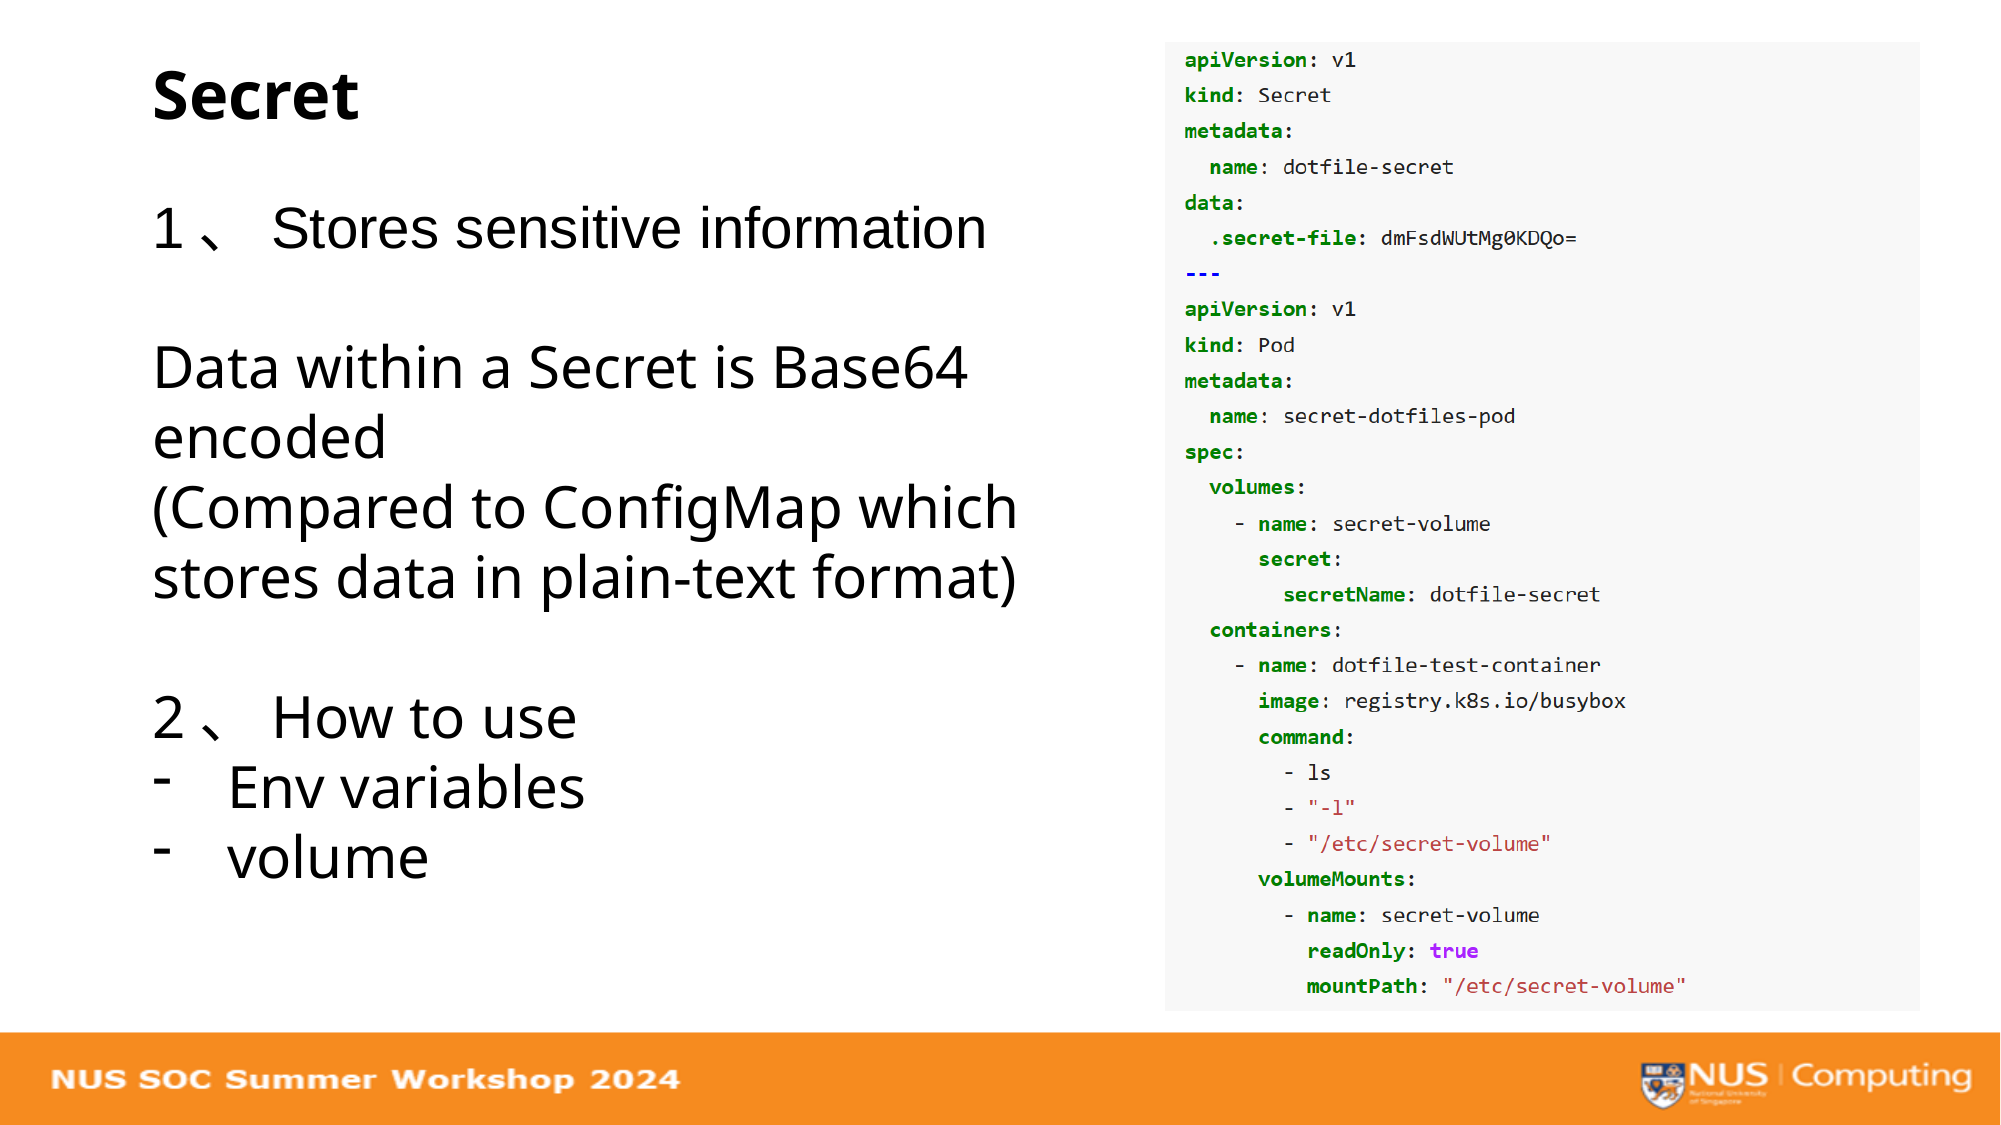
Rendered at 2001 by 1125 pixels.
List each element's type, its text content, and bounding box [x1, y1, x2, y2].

text_box 1、Stores sensitive information Data within a Secret is Base64 encoded (Compared to ConfigMap which stores data in plain-text format) 2、How to use Env variables volume [137, 182, 1165, 898]
title Secret [137, 44, 432, 152]
picture [0, 0, 2001, 1125]
